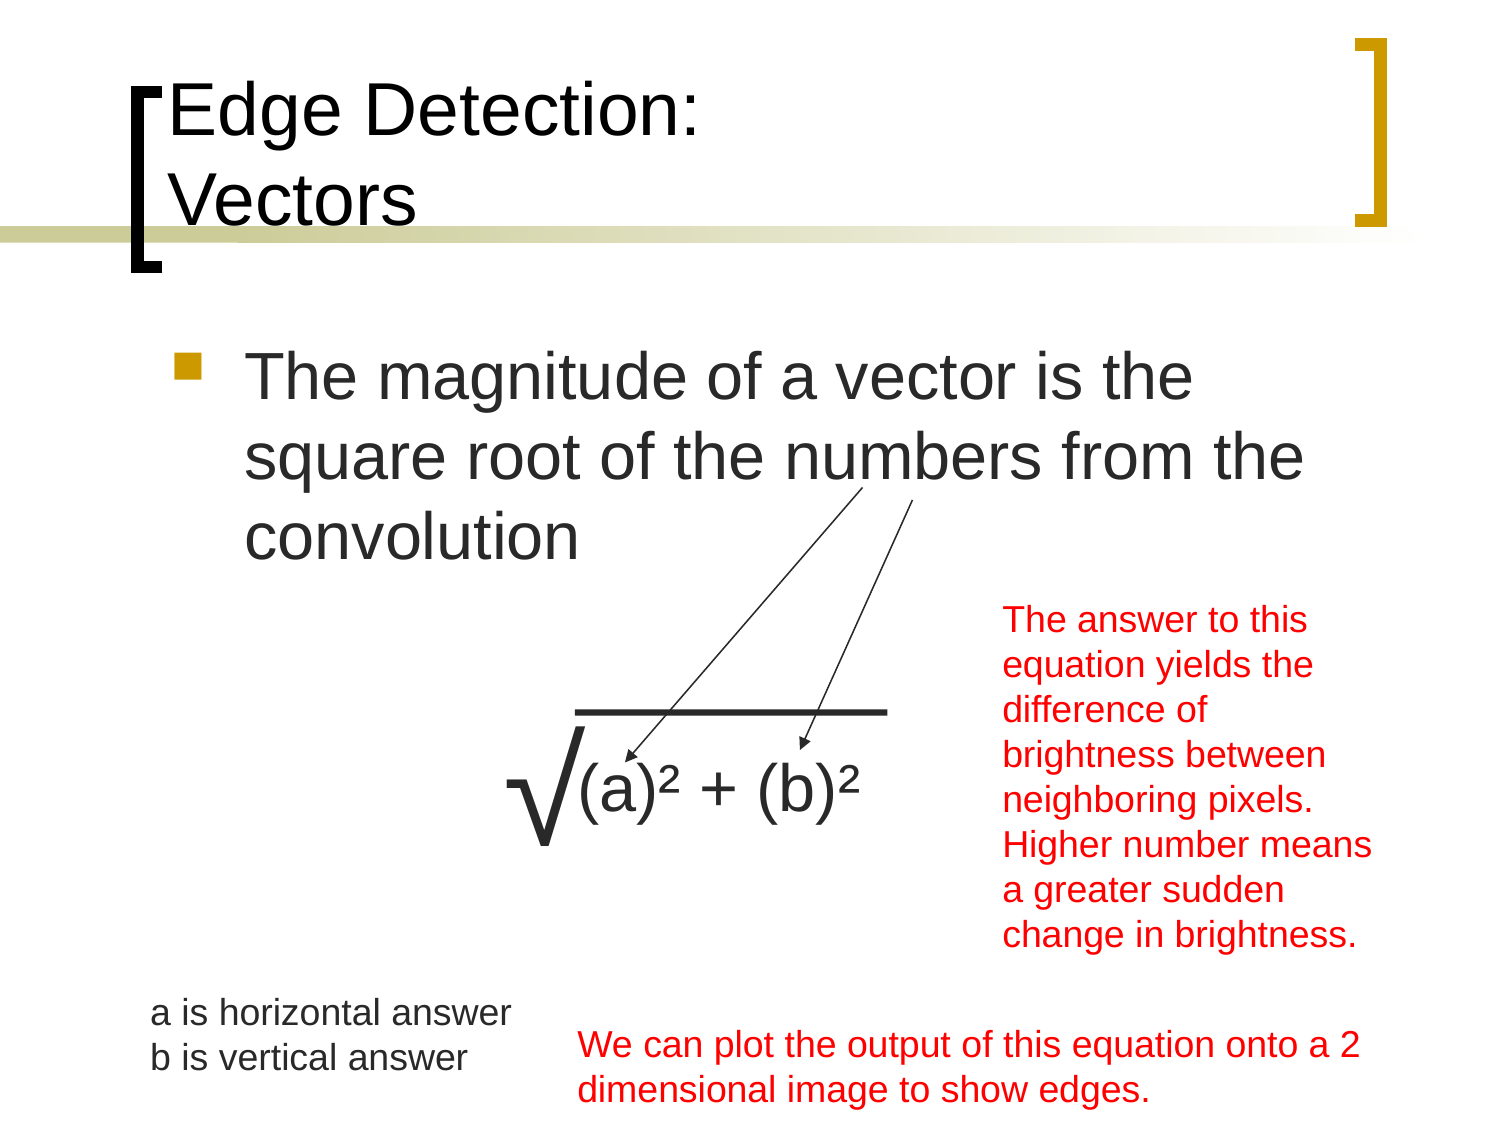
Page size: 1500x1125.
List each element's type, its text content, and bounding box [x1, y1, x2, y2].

text_box The answer to this equation yields the difference of brightness between neighboring pixels. Higher number means a greater sudden change in brightness. [987, 587, 1388, 963]
text_box [799, 499, 913, 751]
list The magnitude of a vector is the square root of the numbers from the convolution √ [155, 324, 1413, 1001]
title Edge Detection: Vectors [152, 15, 1328, 248]
text_box We can plot the output of this equation onto a 2 dimensional image to show edges. [562, 1012, 1438, 1118]
text_box (a)² + (b)² [562, 737, 876, 833]
text_box a is horizontal answer b is vertical answer [135, 980, 527, 1086]
text_box [624, 487, 863, 763]
